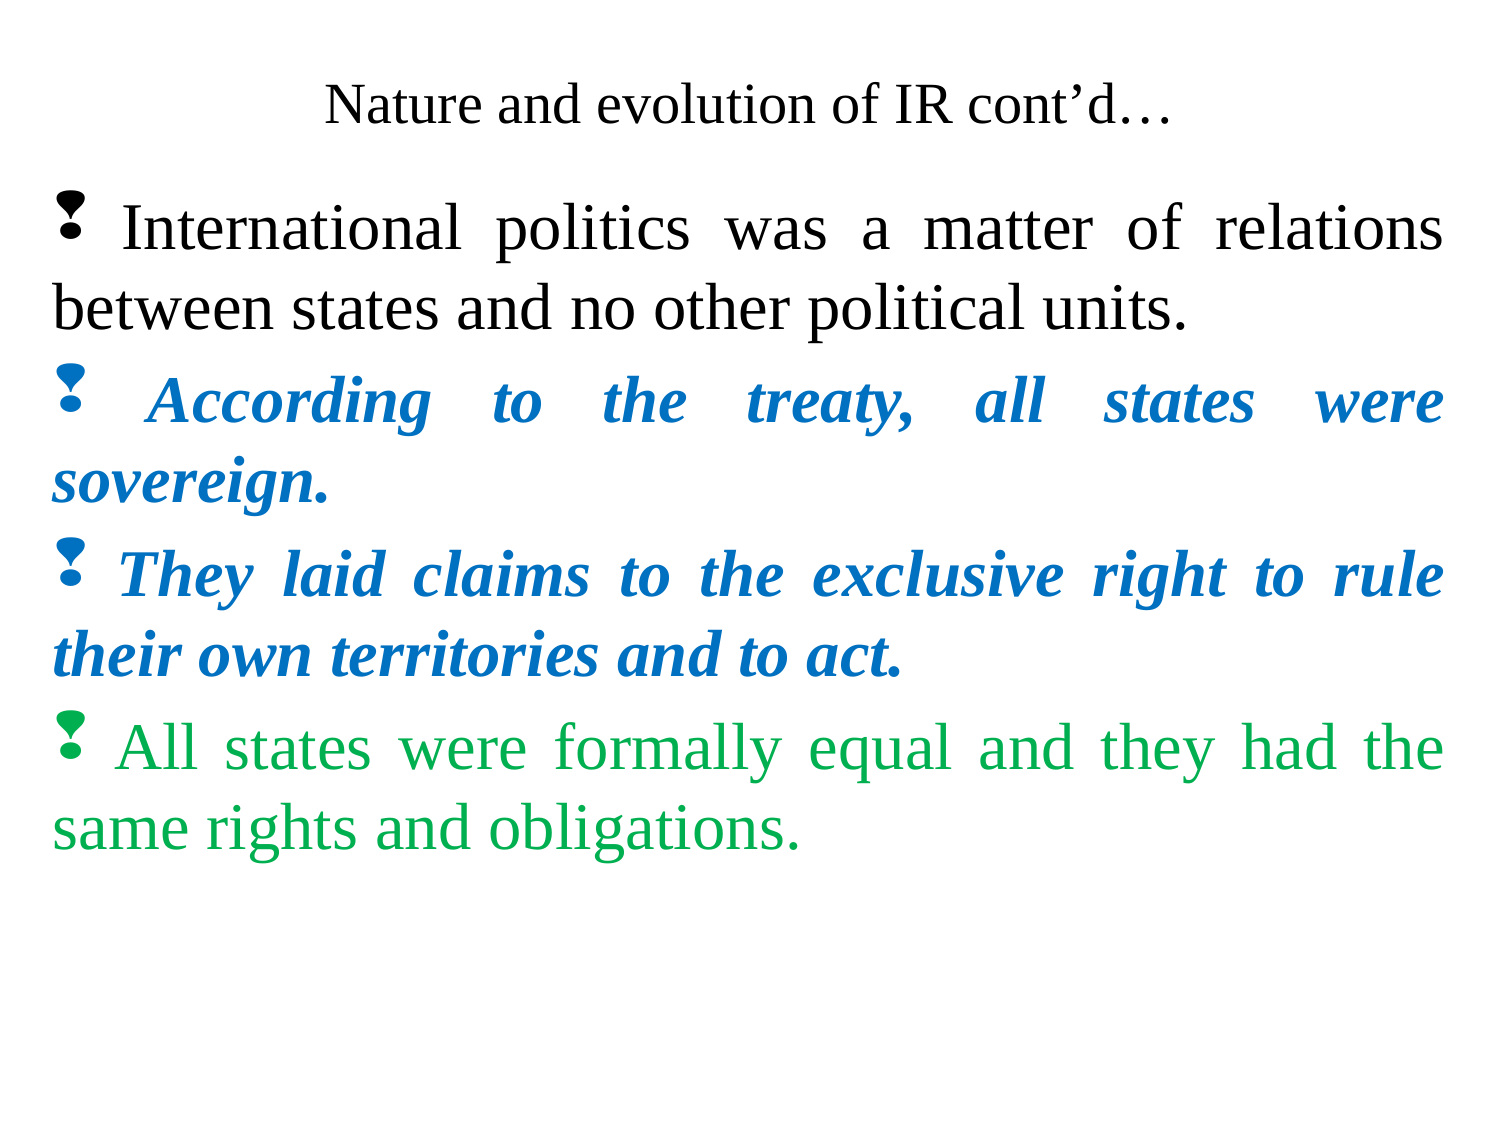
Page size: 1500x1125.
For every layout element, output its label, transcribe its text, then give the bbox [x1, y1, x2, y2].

title Nature and evolution of IR cont’d… [37, 62, 1463, 138]
subtitle International politics was a matter of relations between states and no other political units. According to the treaty, all states were sovereign. They laid claims to the exclusive right to rule their own territories and to act. All states were formally equal and they had the same rights and obligations. [37, 174, 1463, 1088]
